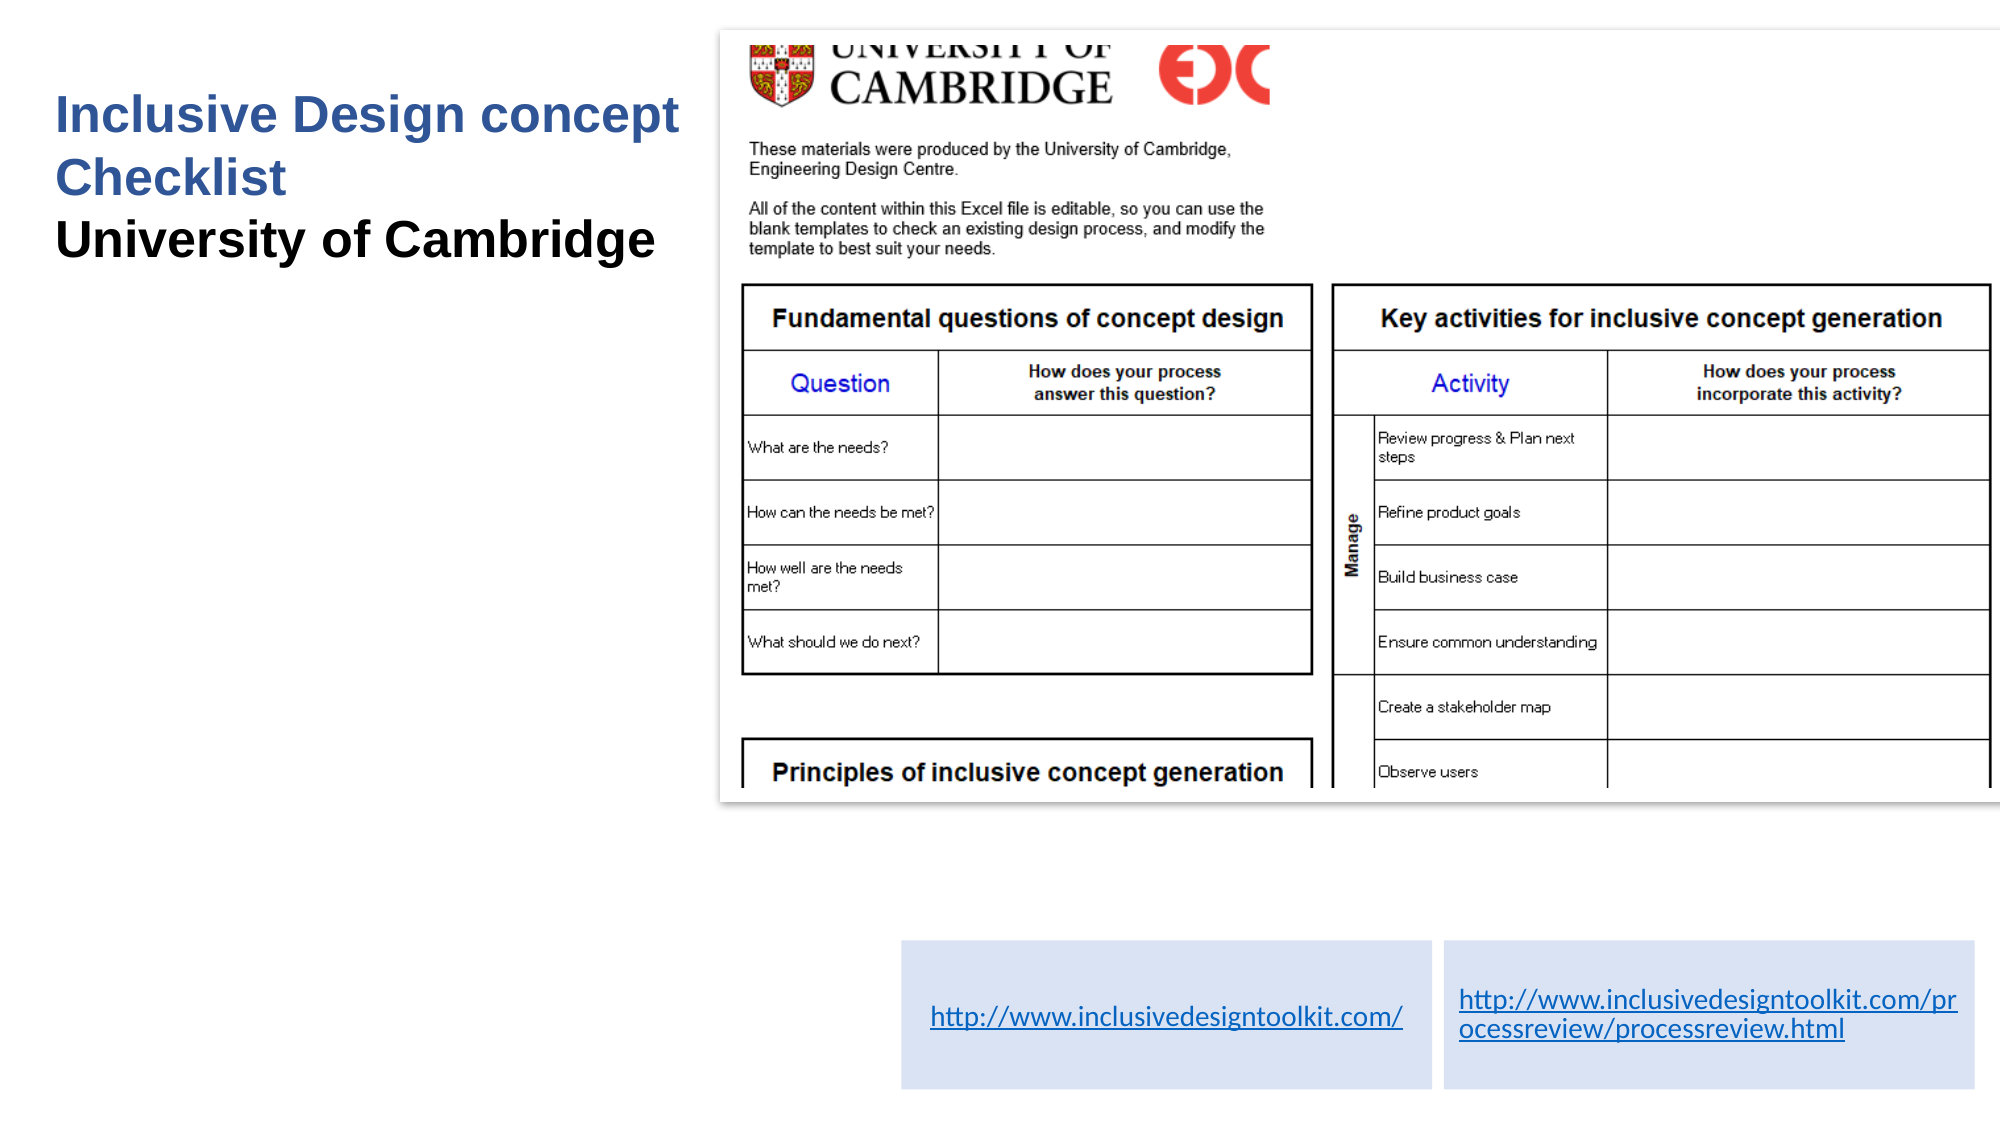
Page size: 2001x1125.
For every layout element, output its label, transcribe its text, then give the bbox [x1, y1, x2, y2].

text_box http://www.inclusivedesigntoolkit.com/processreview/processreview.html [1443, 939, 1976, 1090]
picture [734, 44, 2000, 788]
text_box Inclusive Design concept Checklist University of Cambridge [40, 73, 715, 366]
text_box http://www.inclusivedesigntoolkit.com/ [900, 939, 1433, 1090]
